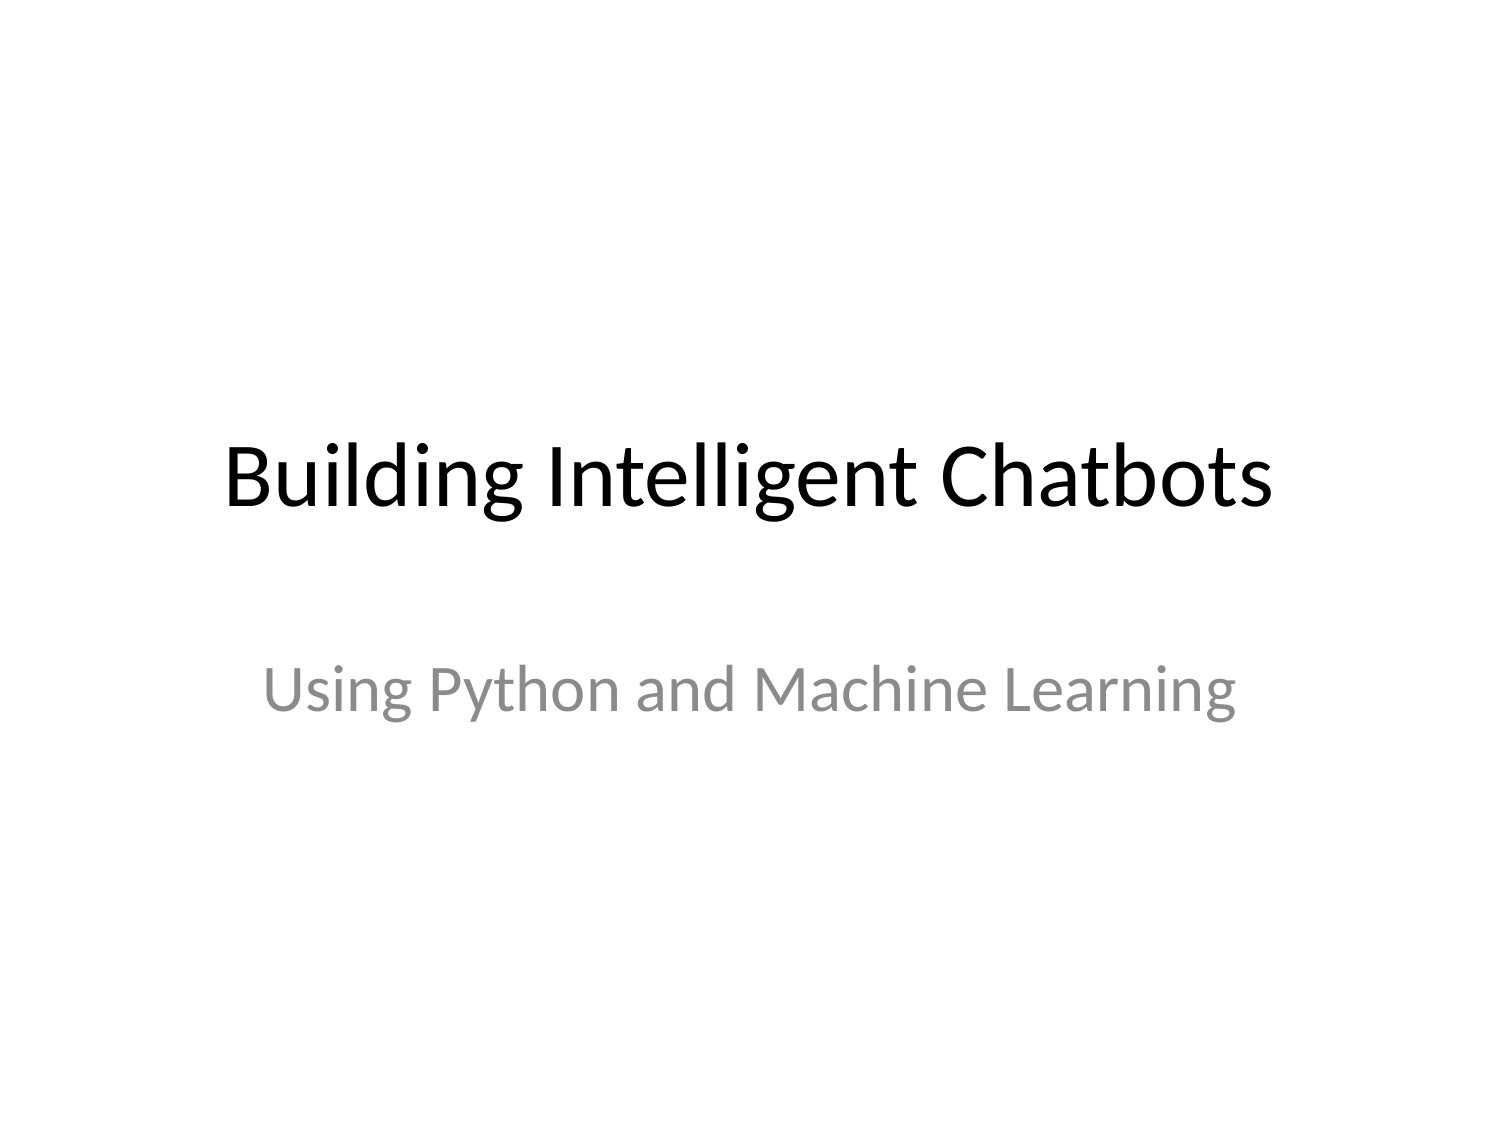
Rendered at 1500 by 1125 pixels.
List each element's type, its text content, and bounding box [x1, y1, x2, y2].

title Building Intelligent Chatbots [112, 349, 1388, 591]
subtitle Using Python and Machine Learning [225, 637, 1275, 925]
